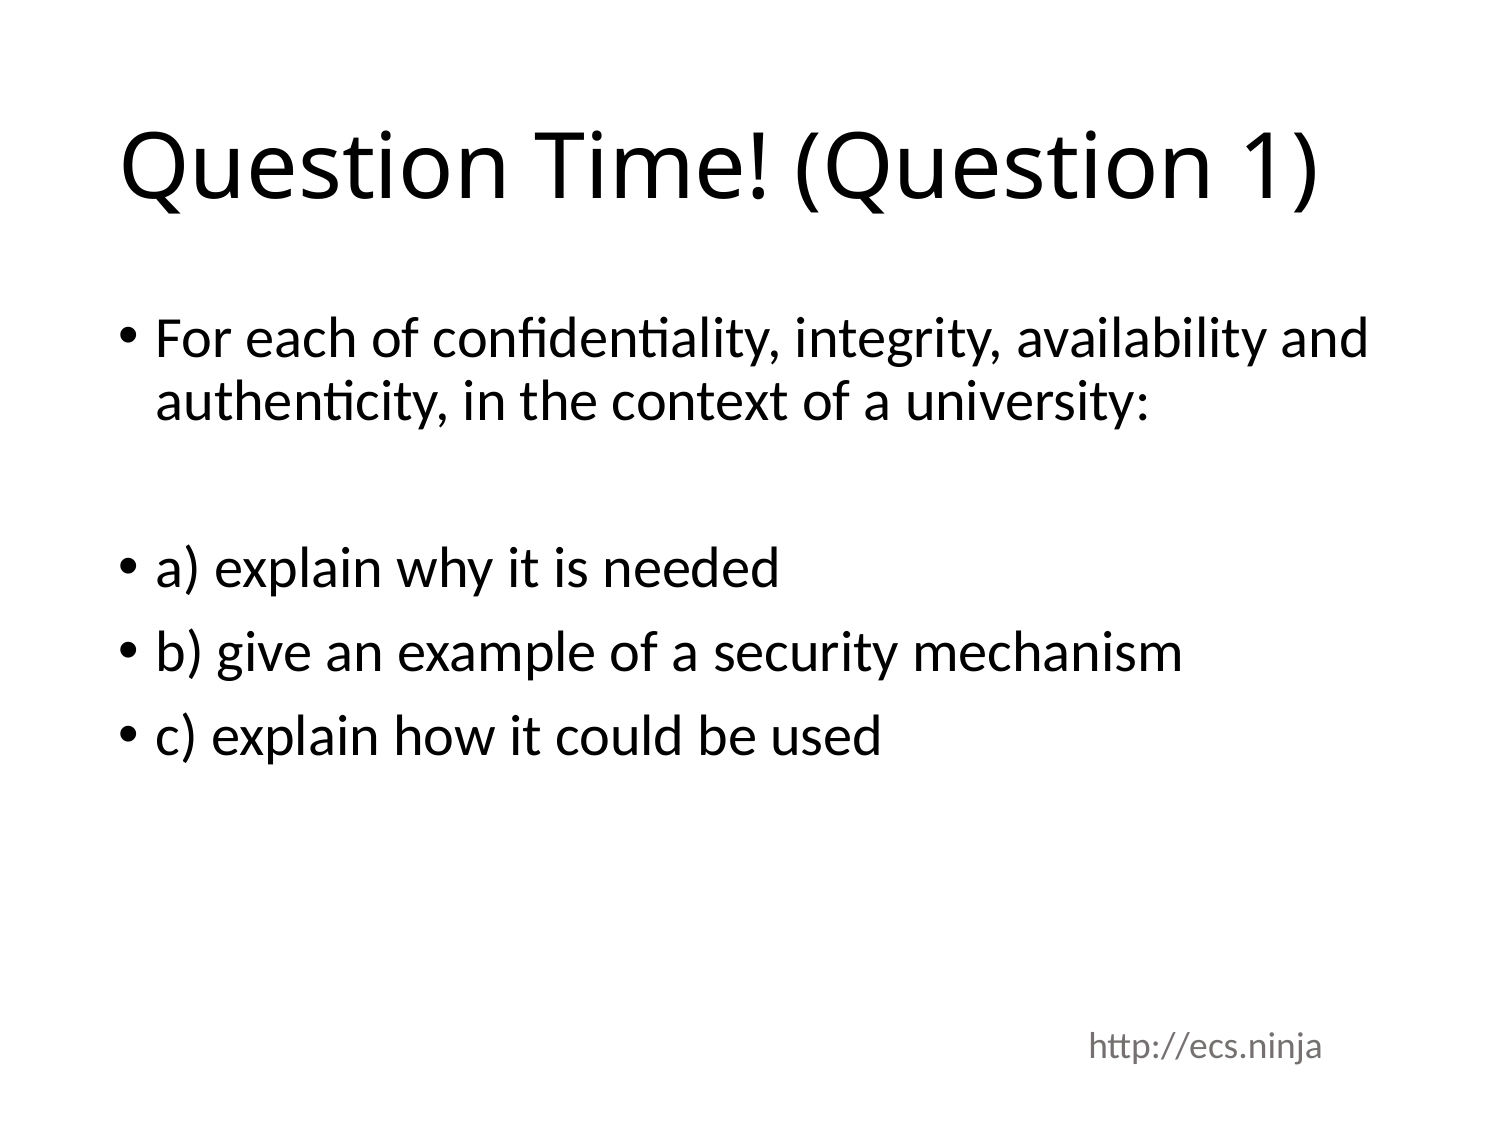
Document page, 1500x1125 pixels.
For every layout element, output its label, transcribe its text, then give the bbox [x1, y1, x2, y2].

list For each of confidentiality, integrity, availability and authenticity, in the context of a university: a) explain why it is needed b) give an example of a security mechanism c) explain how it could be used [103, 299, 1397, 1014]
text_box http://ecs.ninja [954, 1013, 1457, 1073]
title Question Time! (Question 1) [103, 59, 1397, 278]
